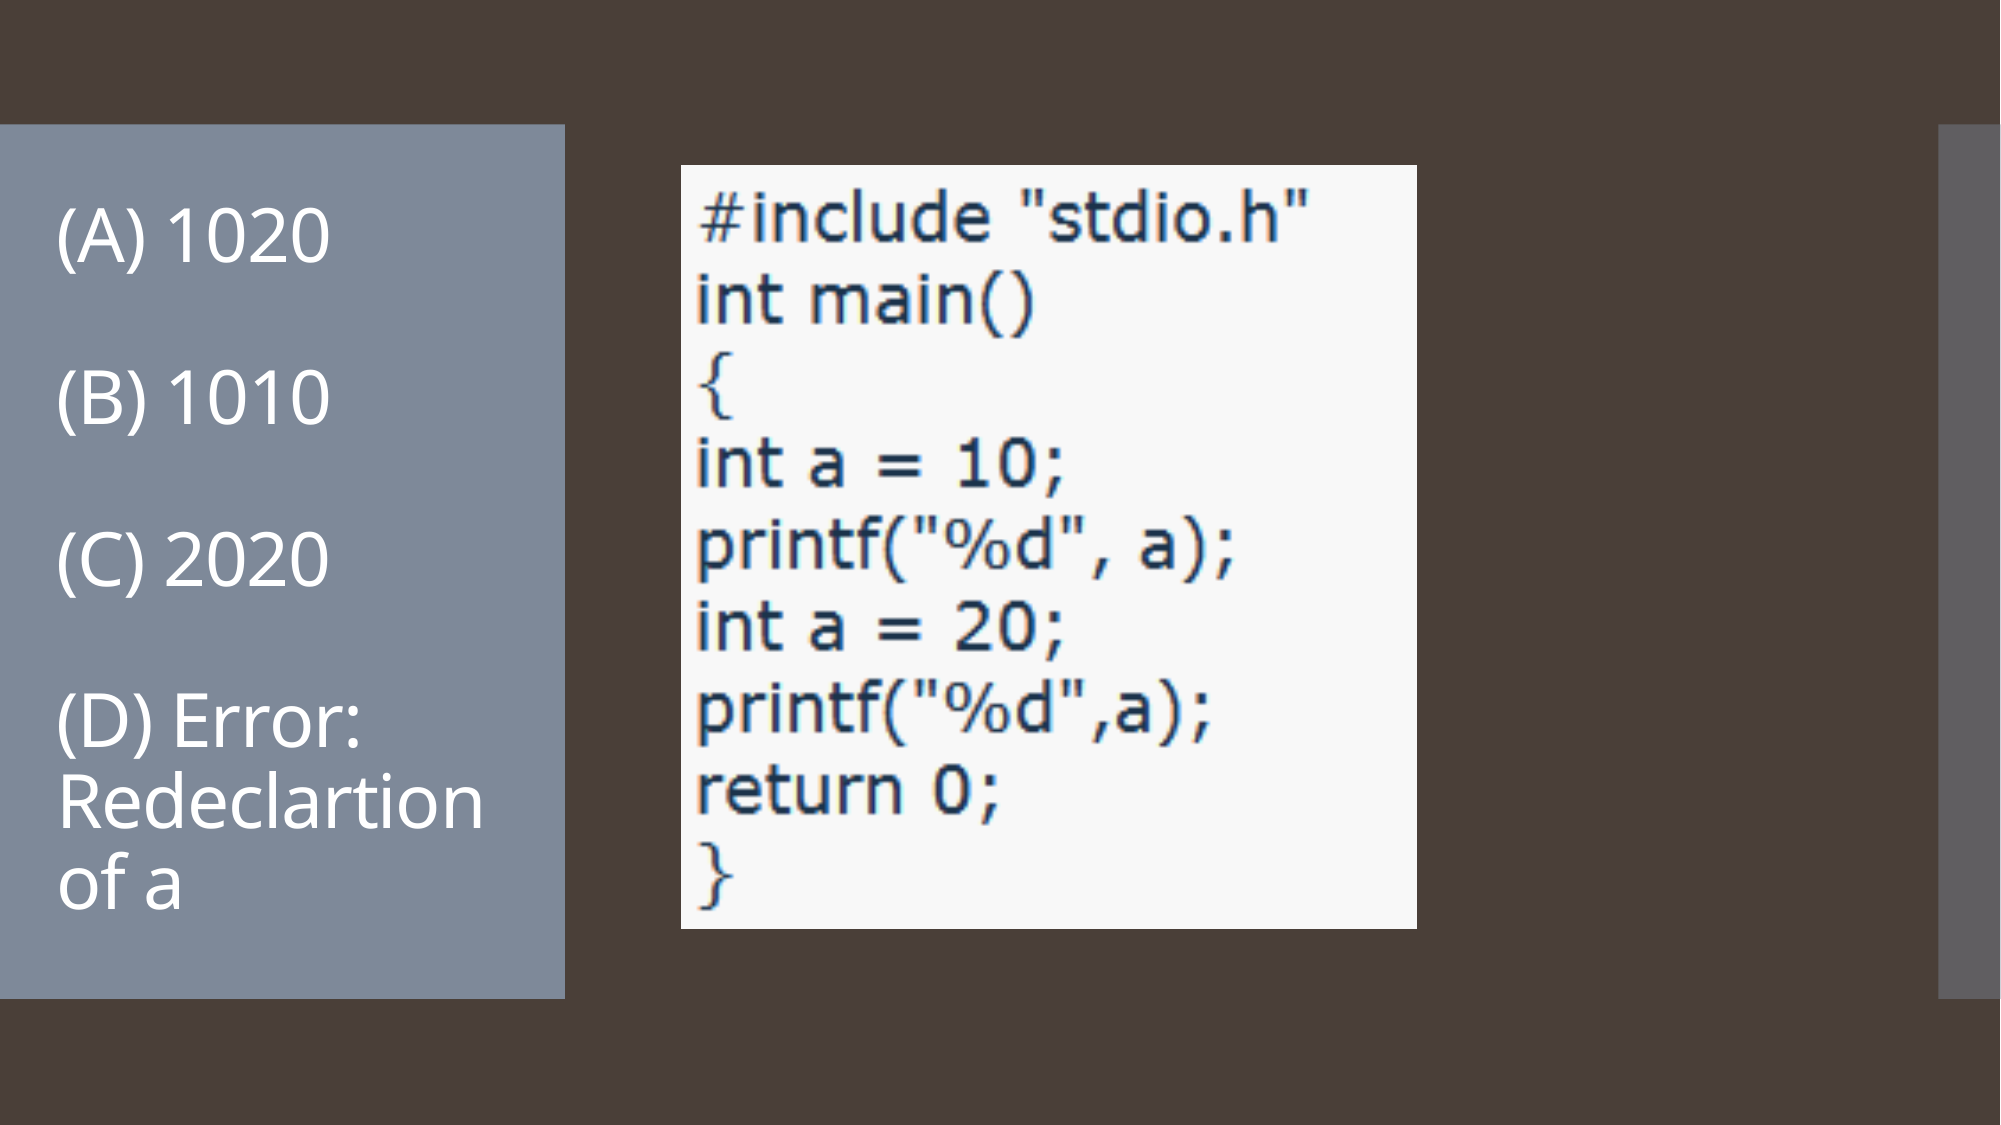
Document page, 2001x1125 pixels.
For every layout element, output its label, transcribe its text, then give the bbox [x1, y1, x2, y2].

title (A) 1020 (B) 1010 (C) 2020 (D) Error: Redeclartion of a [41, 184, 525, 940]
picture [681, 164, 1417, 929]
